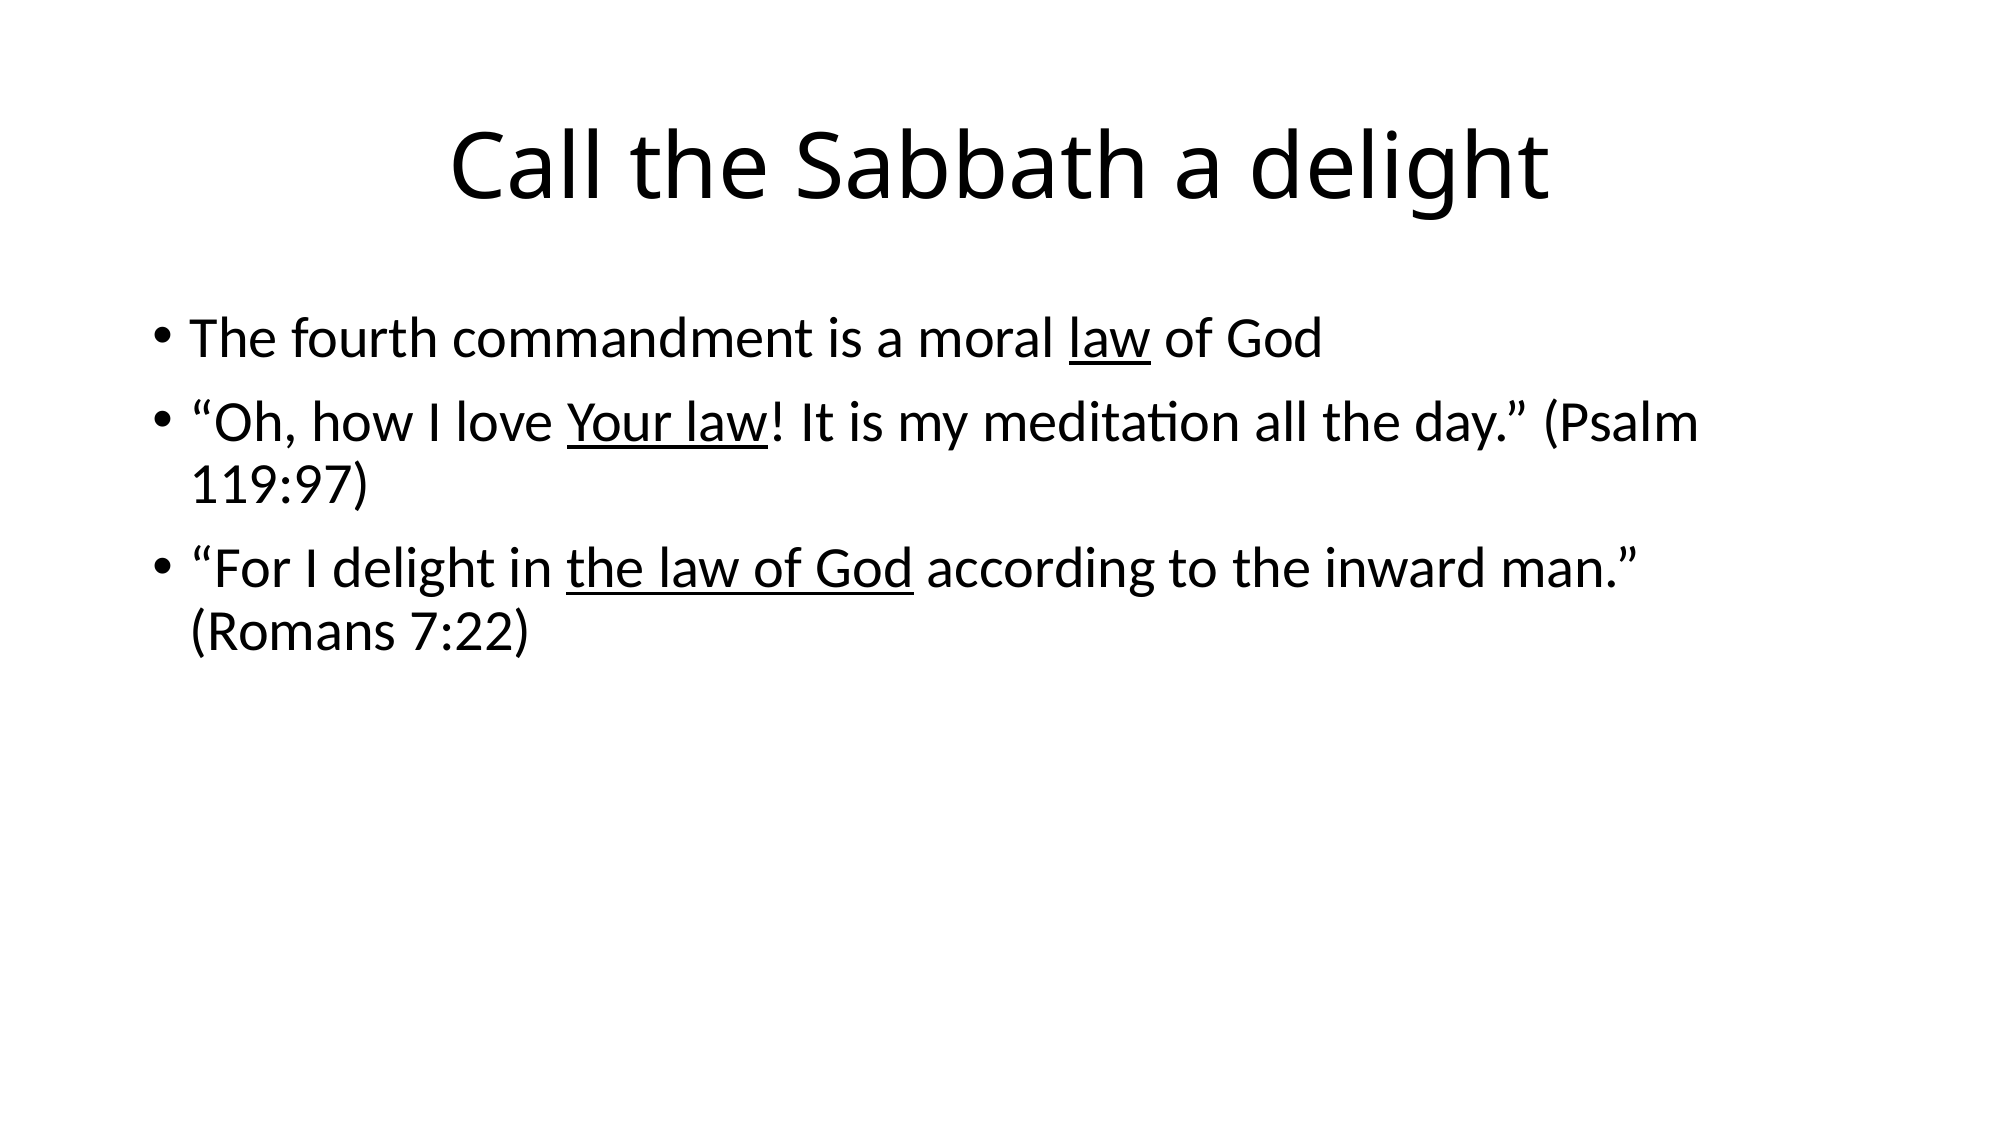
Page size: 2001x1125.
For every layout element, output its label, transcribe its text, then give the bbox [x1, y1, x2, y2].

title Call the Sabbath a delight [137, 59, 1863, 278]
list The fourth commandment is a moral law of God “Oh, how I love Your law! It is my meditation all the day.” (Psalm 119:97) “For I delight in the law of God according to the inward man.” (Romans 7:22) [137, 299, 1863, 1014]
